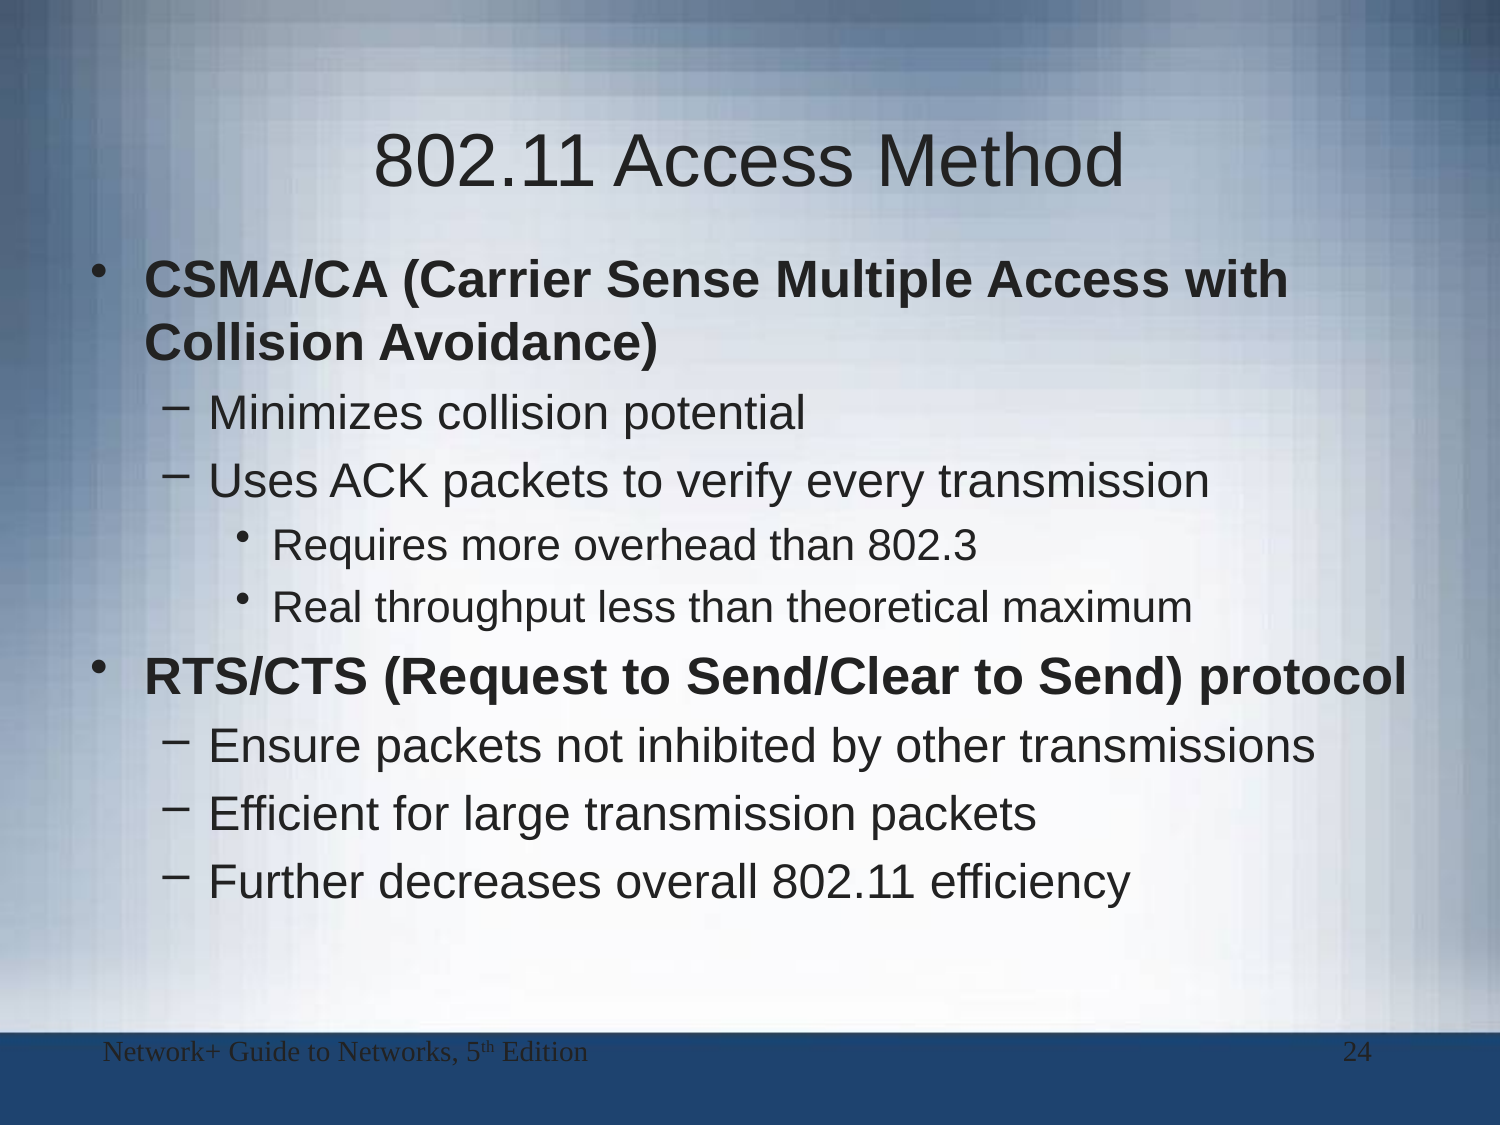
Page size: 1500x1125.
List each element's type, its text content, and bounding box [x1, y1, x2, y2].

slide_number 24 [1074, 1025, 1388, 1100]
title 802.11 Access Method [87, 62, 1413, 237]
picture [0, 0, 1500, 1125]
list CSMA/CA (Carrier Sense Multiple Access with Collision Avoidance) Minimizes collision potential Uses ACK packets to verify every transmission Requires more overhead than 802.3 Real throughput less than theoretical maximum RTS/CTS (Request to Send/Clear to Send) protocol Ensure packets not inhibited by other transmissions Efficient for large transmission packets Further decreases overall 802.11 efficiency [75, 237, 1425, 980]
footer Network+ Guide to Networks, 5th Edition [87, 1025, 988, 1100]
